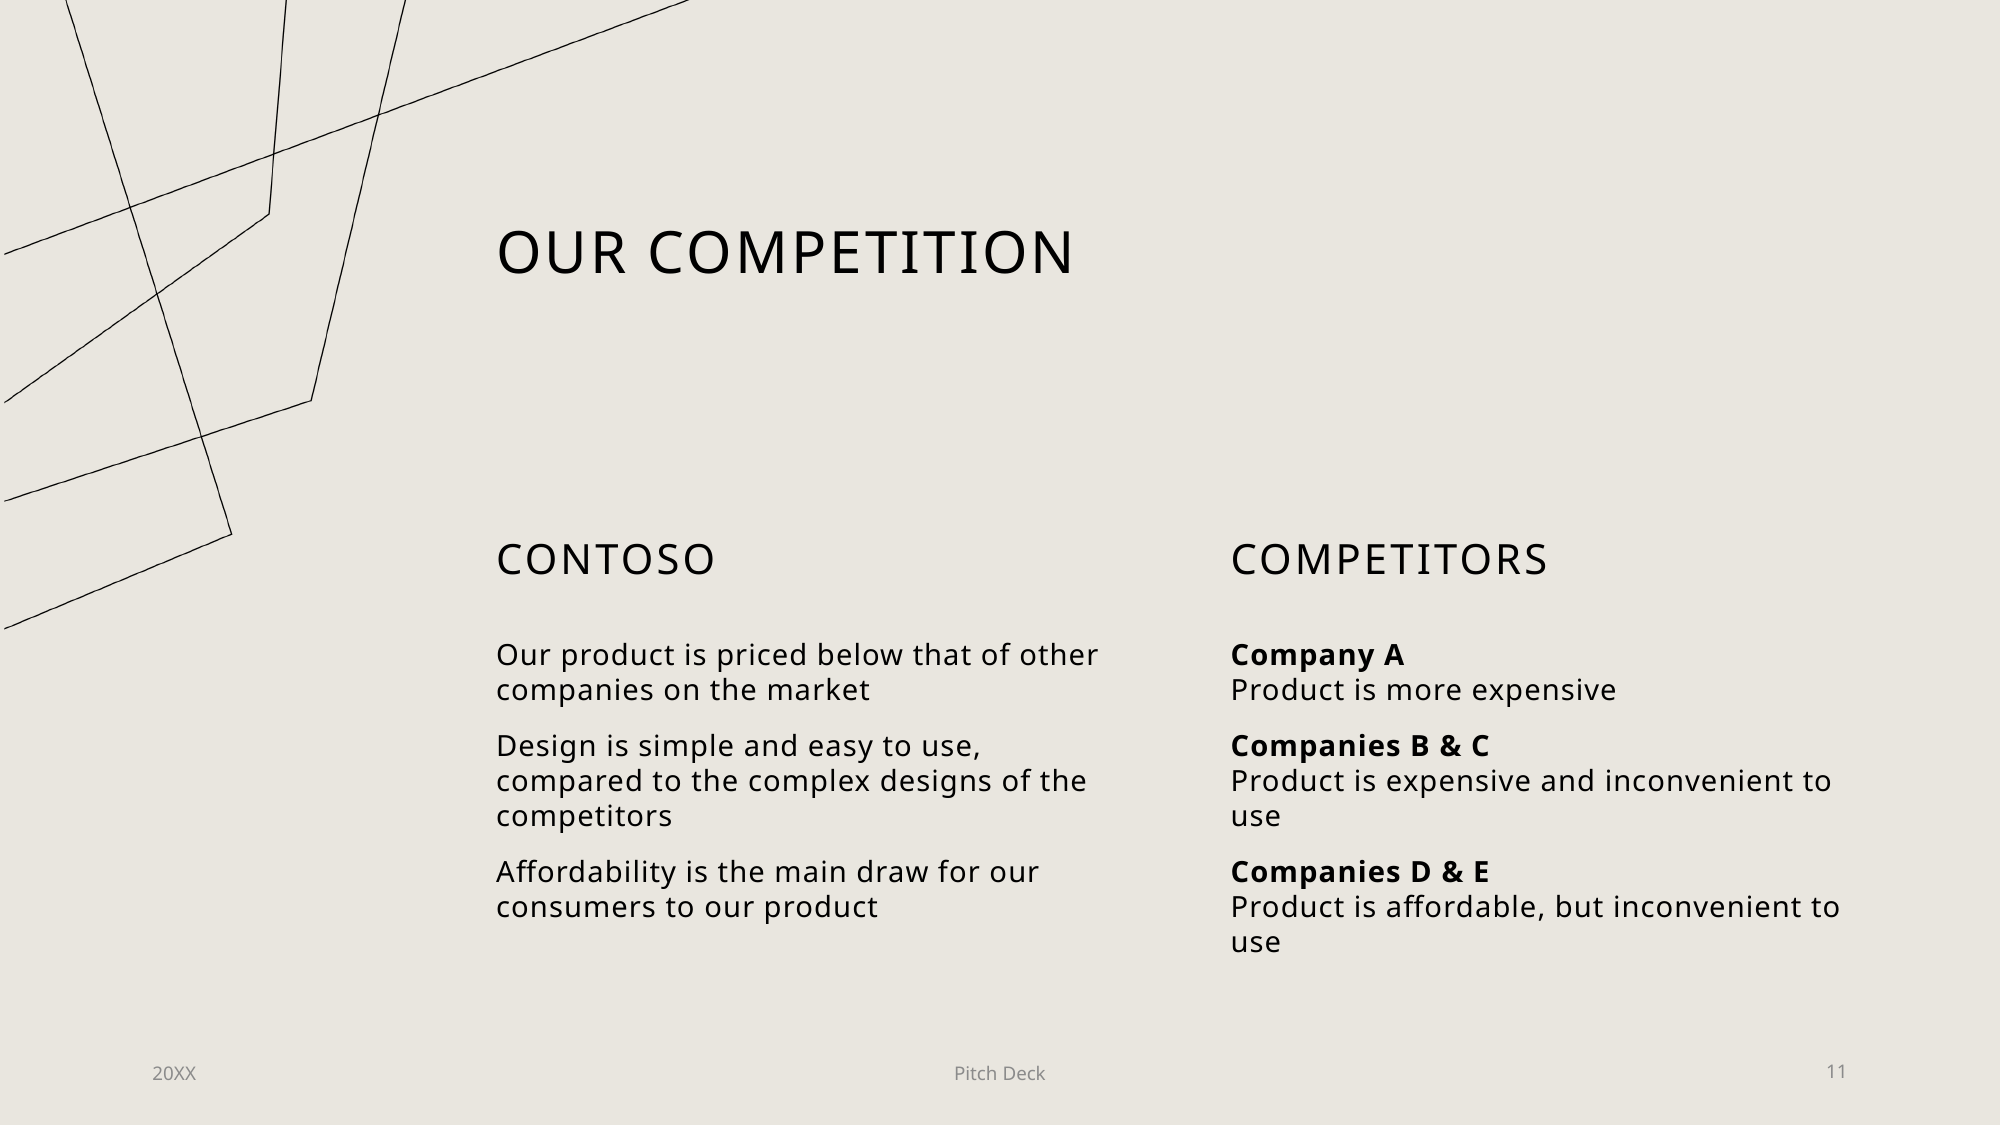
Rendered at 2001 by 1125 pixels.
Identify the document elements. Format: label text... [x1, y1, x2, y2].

list Company A Product is more expensive Companies B & C Product is expensive and inconvenient to use Companies D & E Product is affordable, but inconvenient to use [1215, 629, 1863, 957]
title OUR COMPETITION [481, 146, 1863, 364]
slide_number 11 [1412, 1042, 1863, 1103]
list CONTOSO [481, 455, 1125, 591]
slide_number 20XX [137, 1042, 588, 1103]
picture [4, 0, 721, 642]
footer Pitch Deck [662, 1042, 1338, 1103]
list COMPETITORS [1215, 455, 1863, 591]
list Our product is priced below that of other companies on the market Design is simple and easy to use, compared to the complex designs of the competitors Affordability is the main draw for our consumers to our product [481, 629, 1125, 957]
